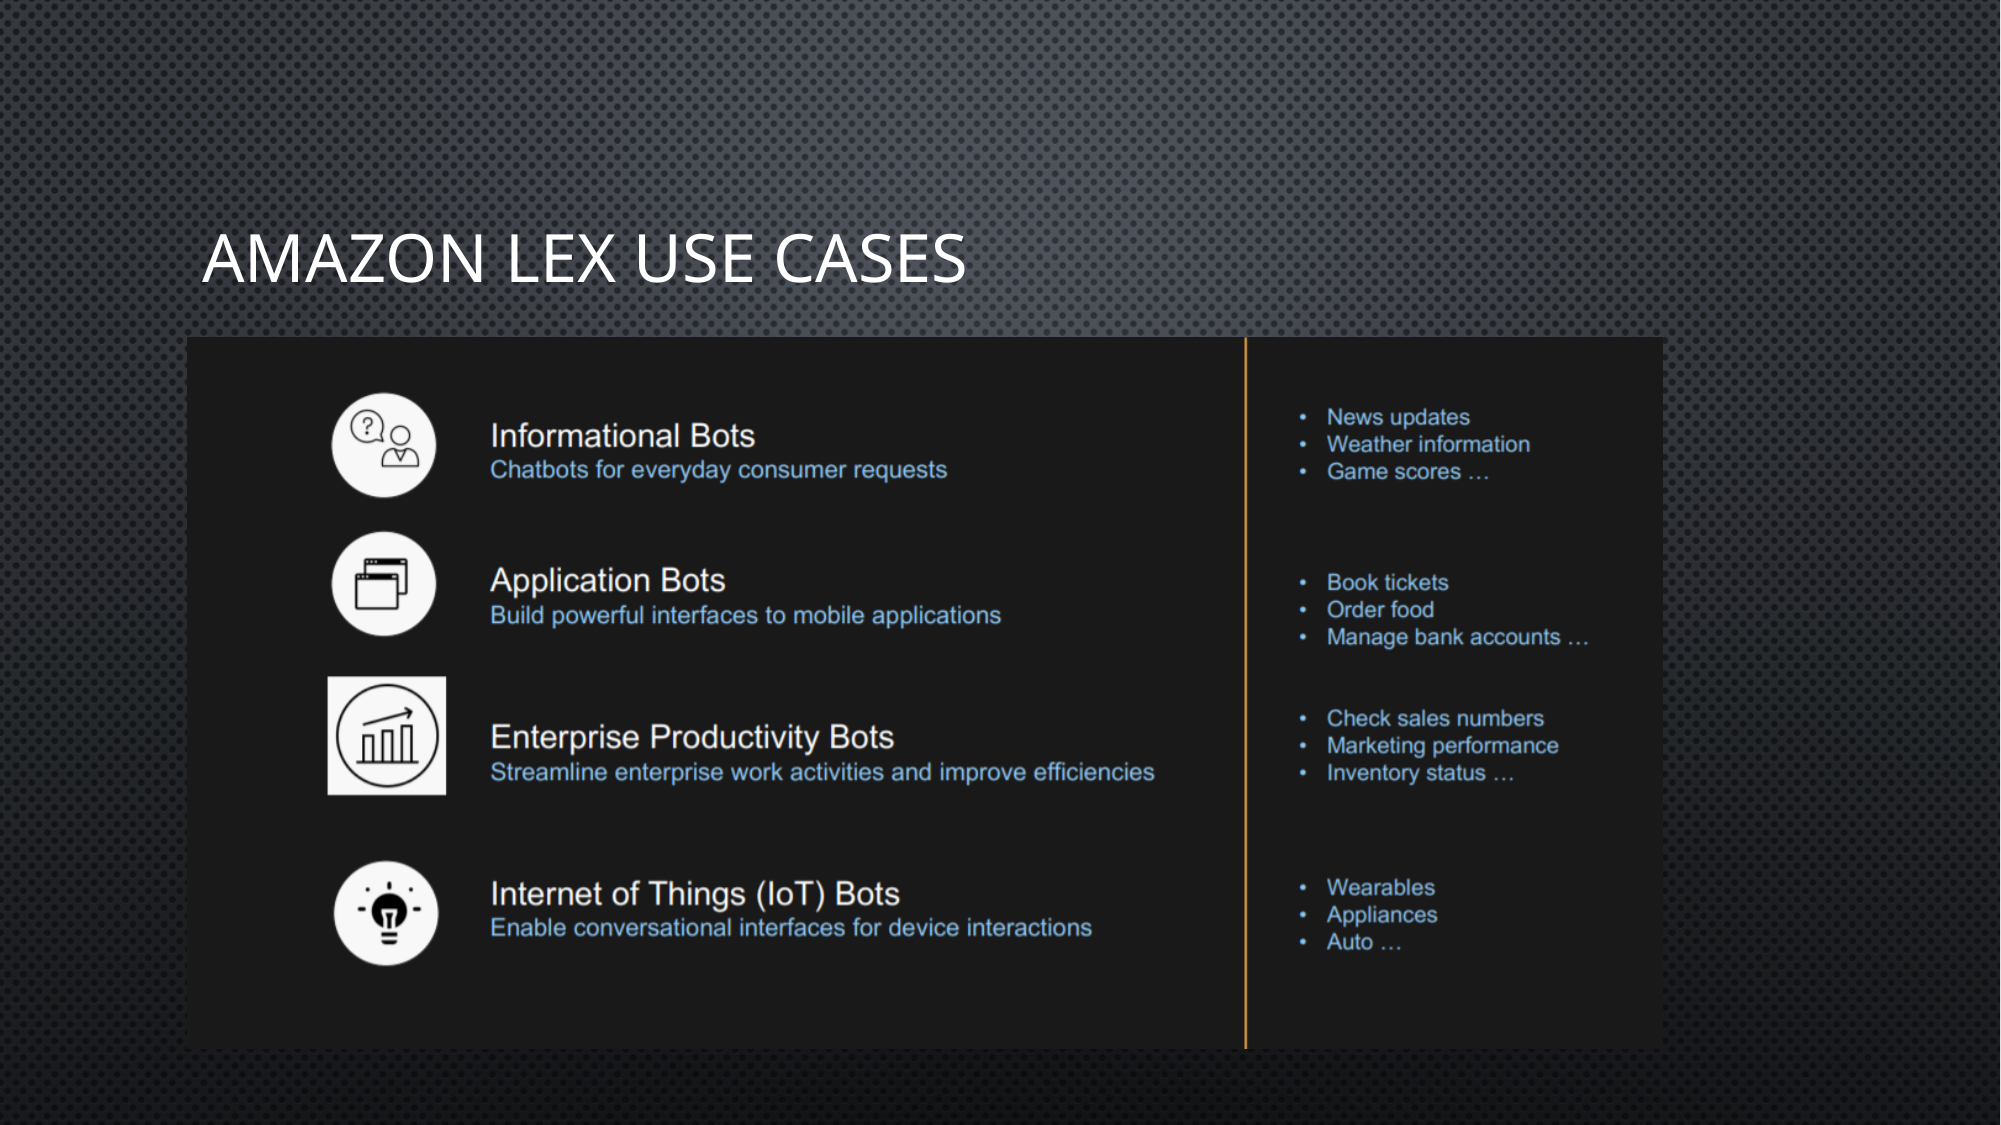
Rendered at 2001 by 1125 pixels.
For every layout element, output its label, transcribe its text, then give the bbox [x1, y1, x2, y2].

title Amazon Lex use cases [187, 99, 1813, 413]
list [186, 336, 1663, 1049]
